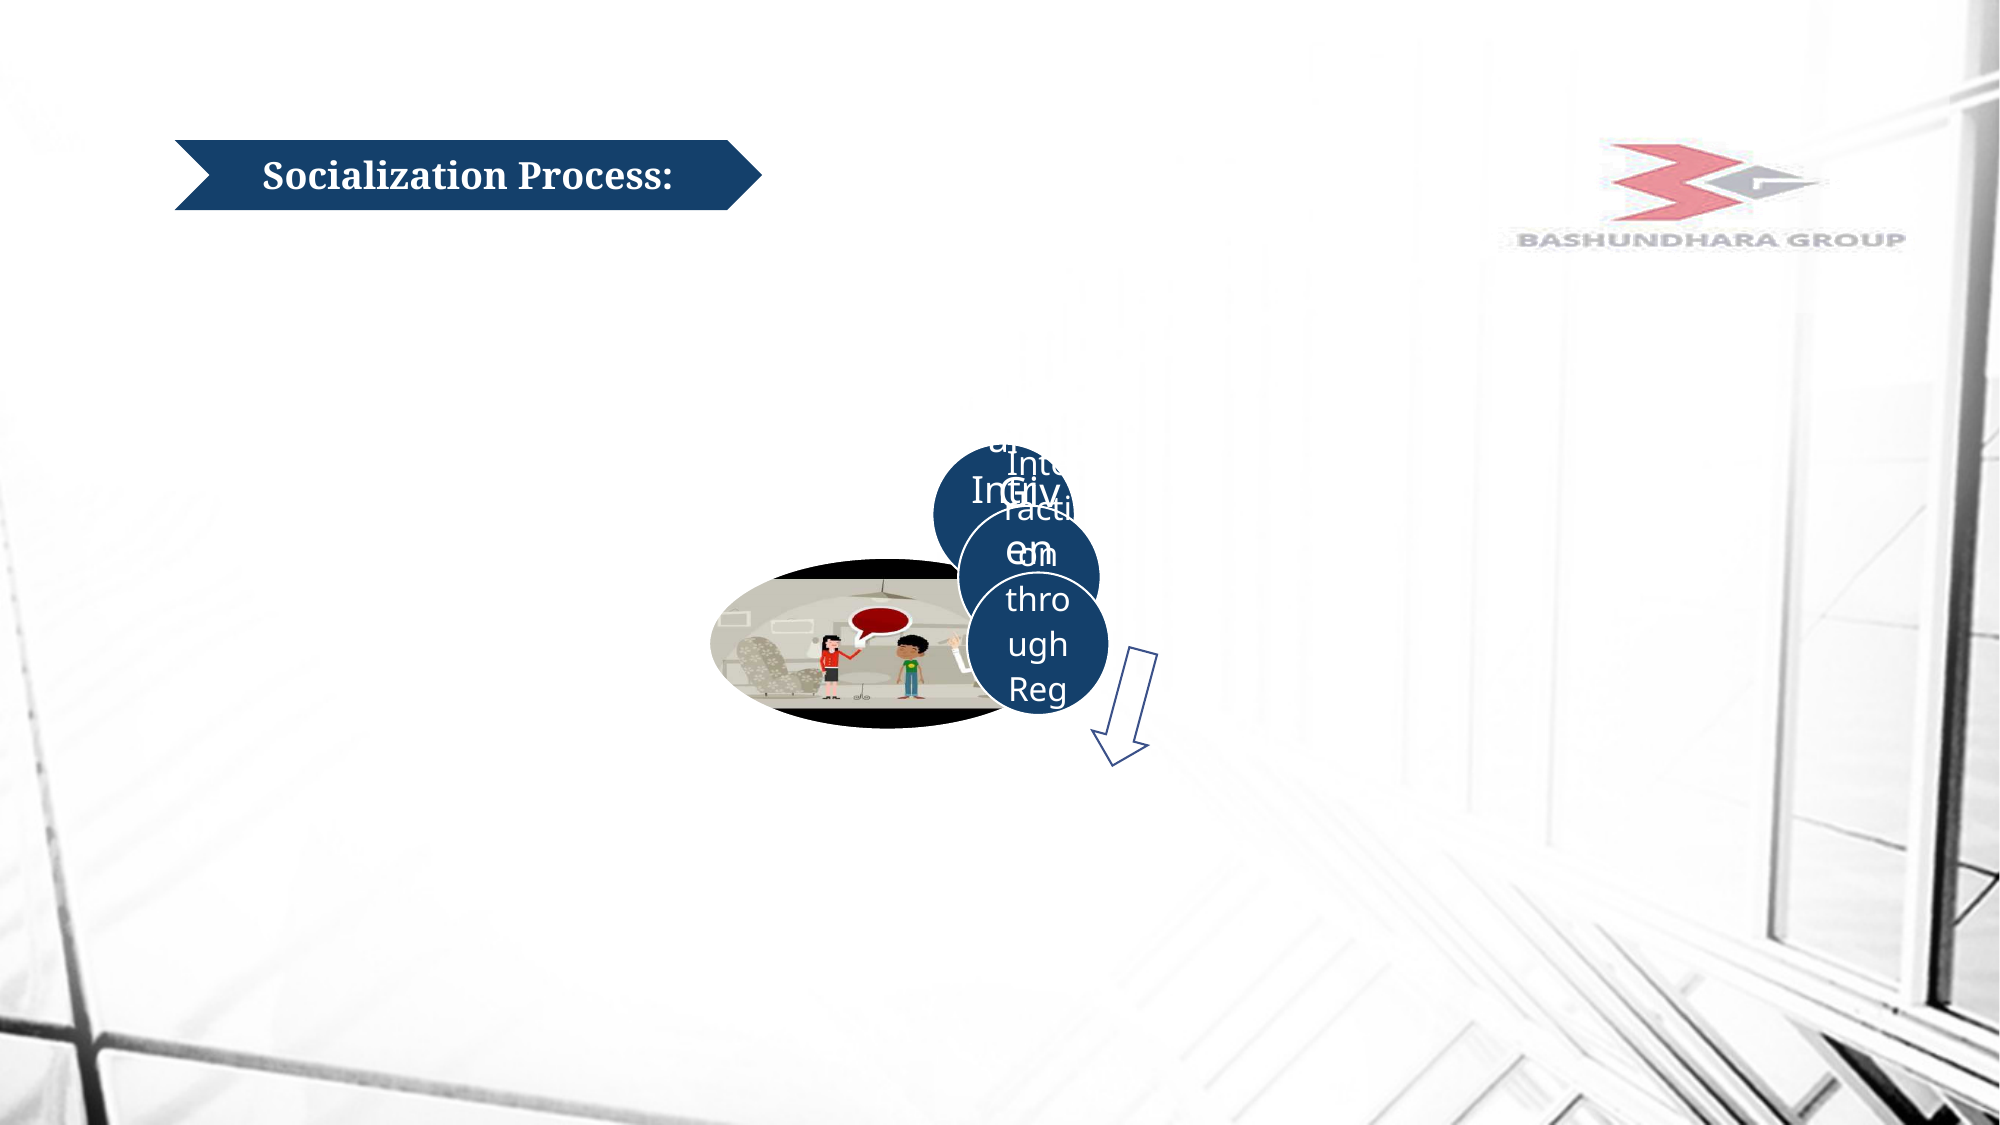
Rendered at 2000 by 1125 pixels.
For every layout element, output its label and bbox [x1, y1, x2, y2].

picture [0, 0, 2000, 1125]
text_box [1474, 74, 1950, 313]
text_box [174, 87, 763, 263]
list [174, 299, 1600, 988]
